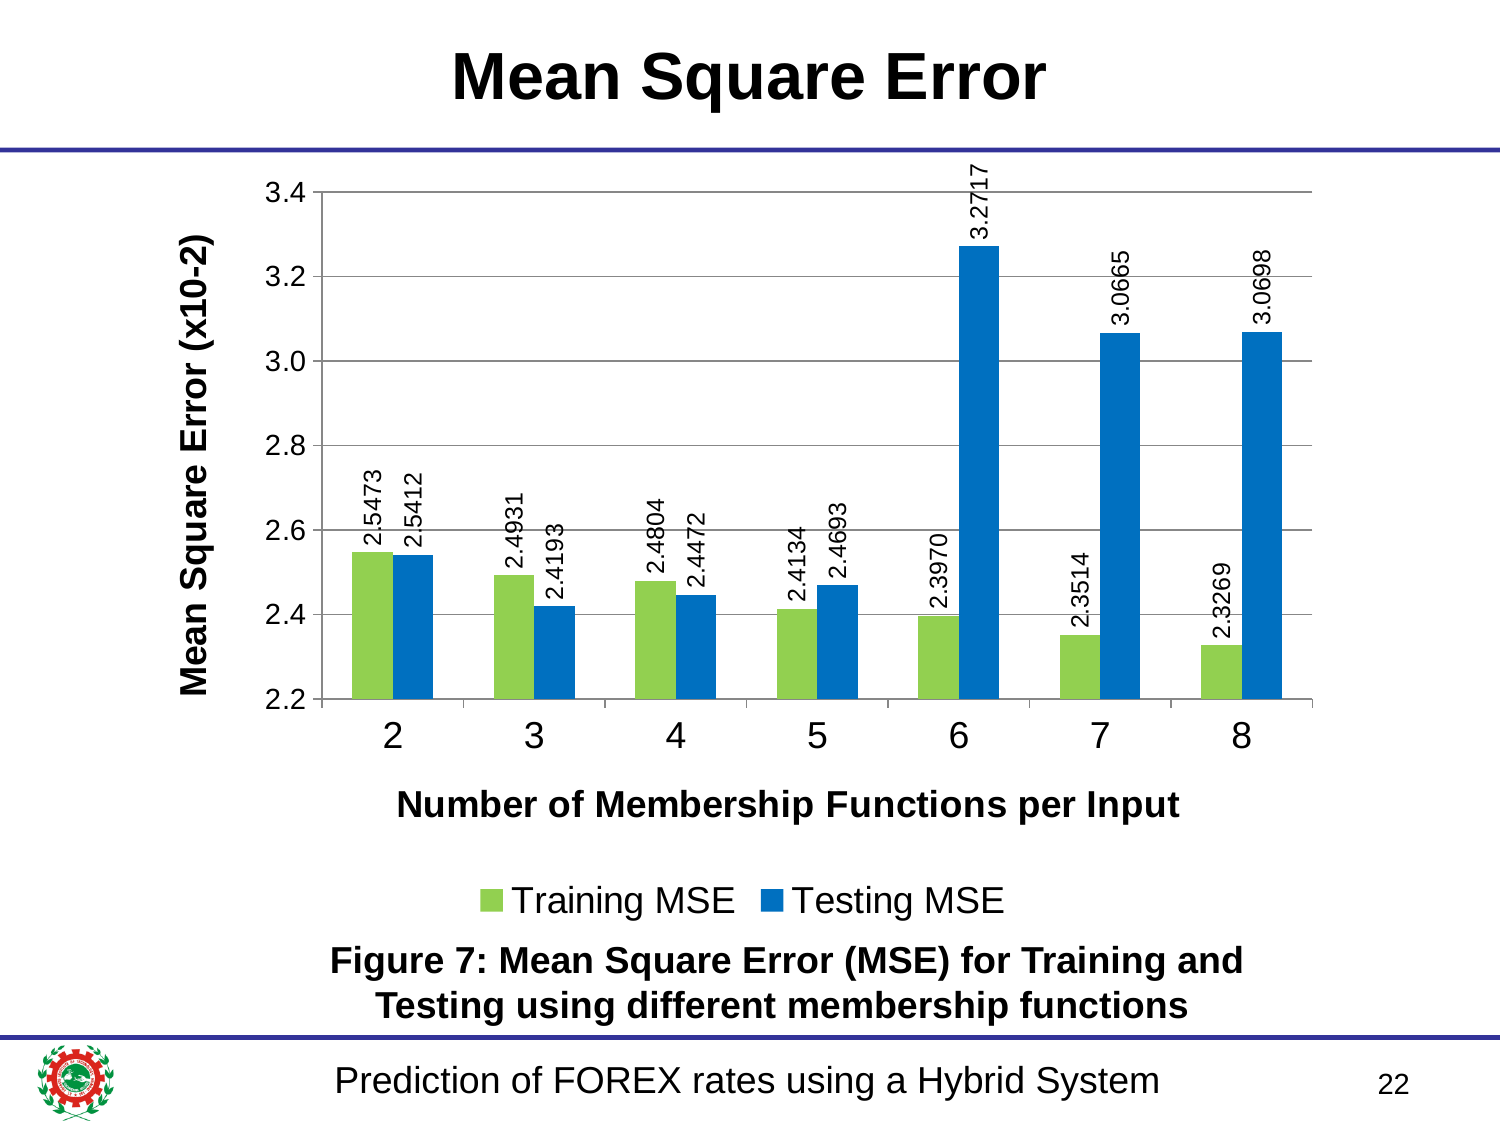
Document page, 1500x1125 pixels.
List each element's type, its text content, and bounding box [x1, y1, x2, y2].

slide_number 22 [1074, 1057, 1426, 1125]
chart [149, 160, 1337, 930]
title Mean Square Error [75, 20, 1425, 125]
picture [37, 1045, 114, 1121]
text_box Figure 7: Mean Square Error (MSE) for Training and Testing using different membership functions [299, 937, 1275, 1034]
